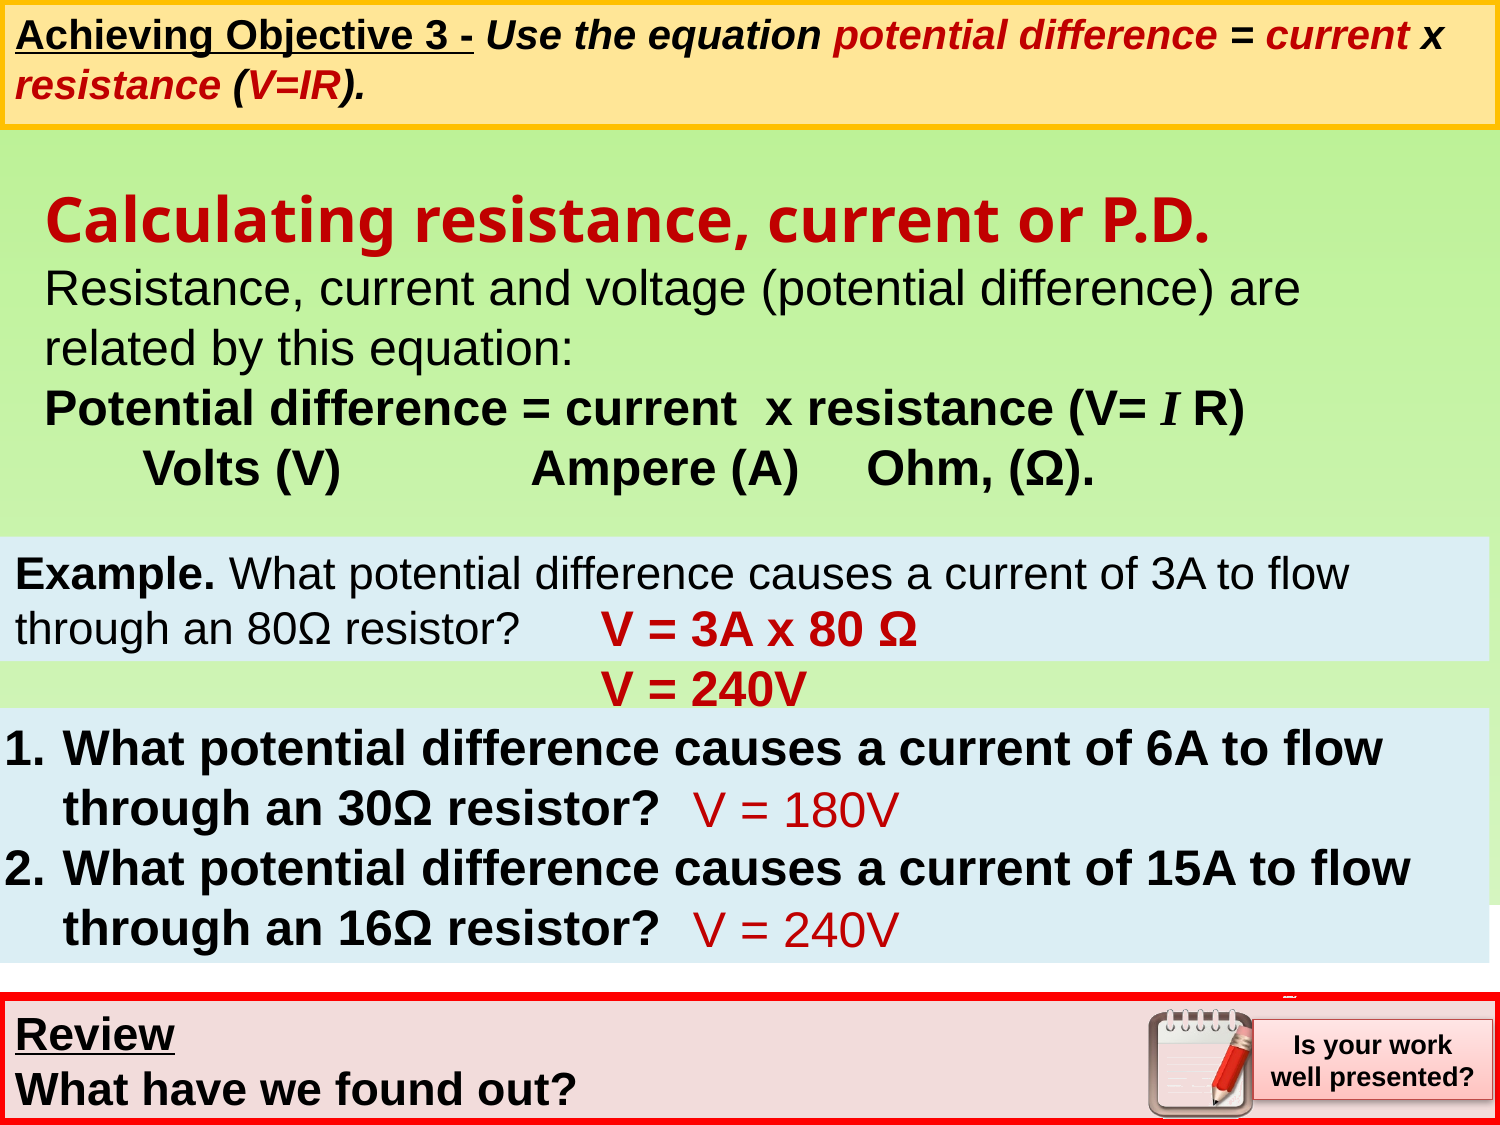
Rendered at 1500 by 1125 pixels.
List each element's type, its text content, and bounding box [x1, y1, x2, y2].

text_box V = 180V [678, 770, 915, 846]
text_box V = 240V [678, 889, 915, 965]
text_box [0, 130, 1500, 905]
text_box Calculating resistance, current or P.D. Resistance, current and voltage (potential difference) are related by this equation: Potential difference = current x resistance (V= I R) Volts (V) Ampere (A) Ohm, (Ω). [29, 172, 1450, 503]
text_box What potential difference causes a current of 6A to flow through an 30Ω resistor? What potential difference causes a current of 15A to flow through an 16Ω resistor? [0, 708, 1490, 963]
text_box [1104, 996, 1494, 1125]
text_box Review What have we found out? [0, 996, 1102, 1123]
text_box Example. What potential difference causes a current of 3A to flow through an 80Ω resistor? [0, 536, 1490, 662]
text_box Review What have we found out? [1495, 996, 1500, 1123]
text_box Achieving Objective 3 - Use the equation potential difference = current x resistance (V=IR). [0, 0, 1500, 129]
text_box V = 3A x 80 Ω V = 240V [600, 592, 935, 708]
